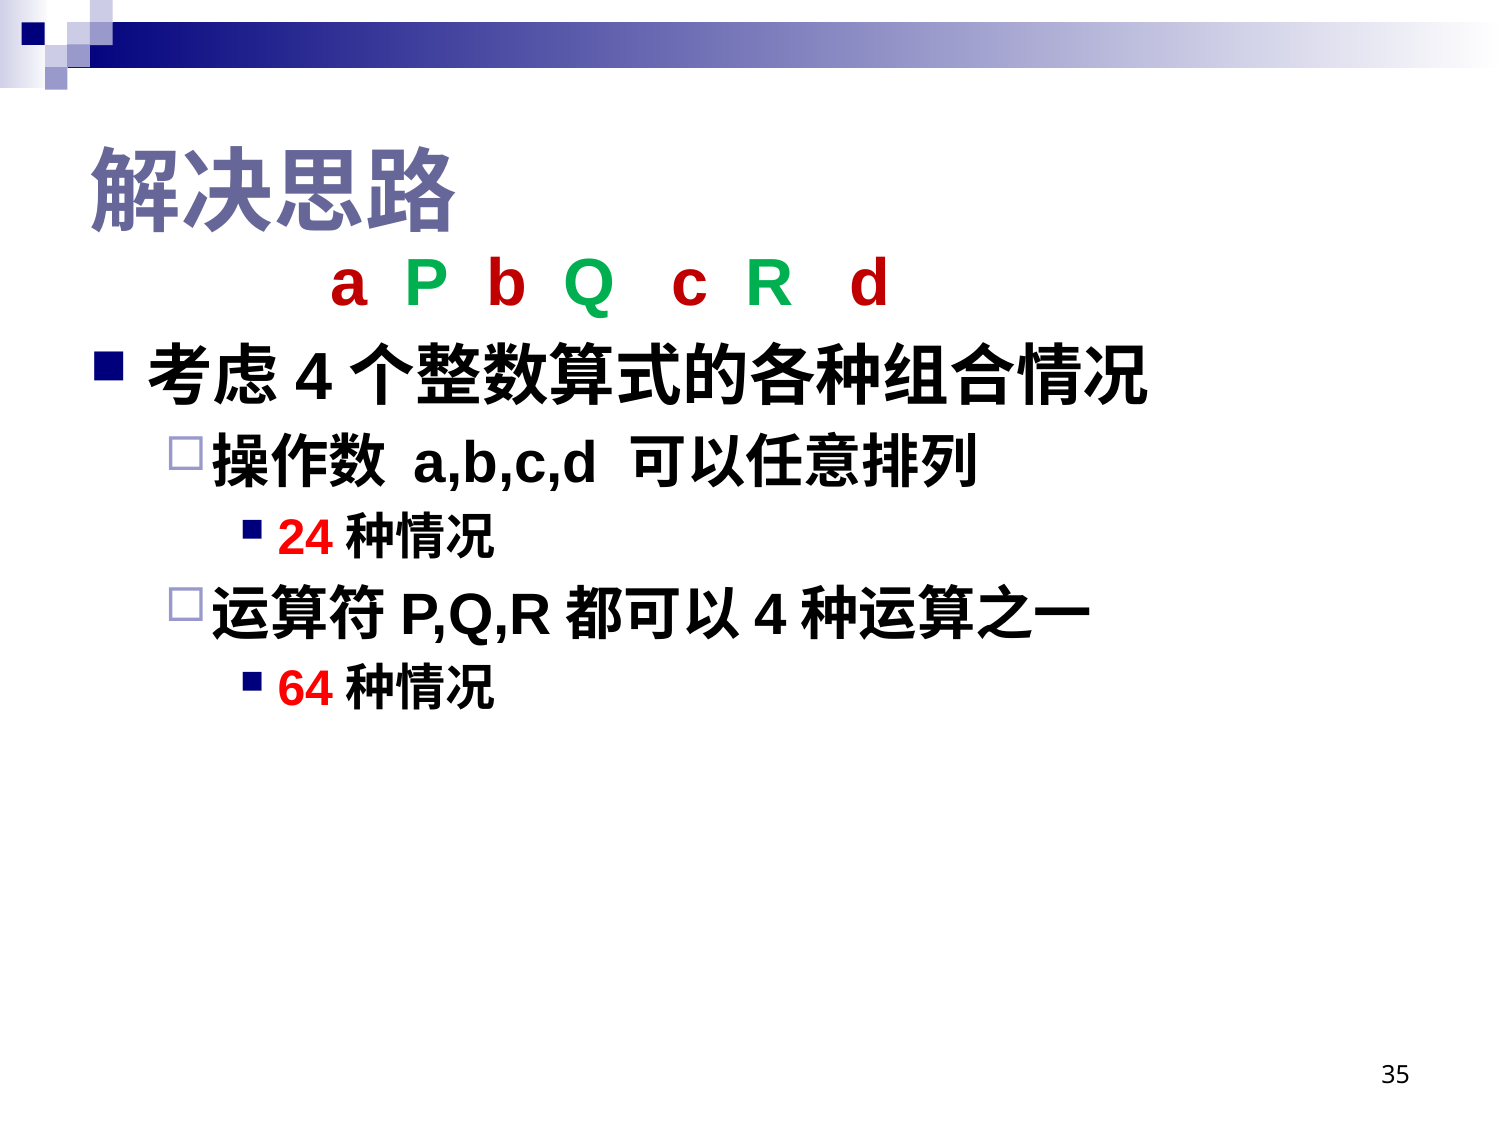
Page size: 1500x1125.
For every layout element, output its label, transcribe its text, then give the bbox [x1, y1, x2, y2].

slide_number 35 [1074, 1025, 1425, 1100]
title 解决思路 [75, 75, 1425, 231]
text_box [0, 0, 1500, 75]
list a P b Q c R d 考虑4个整数算式的各种组合情况 操作数 a,b,c,d 可以任意排列 24种情况 运算符P,Q,R都可以4种运算之一 64种情况 [75, 231, 1483, 963]
